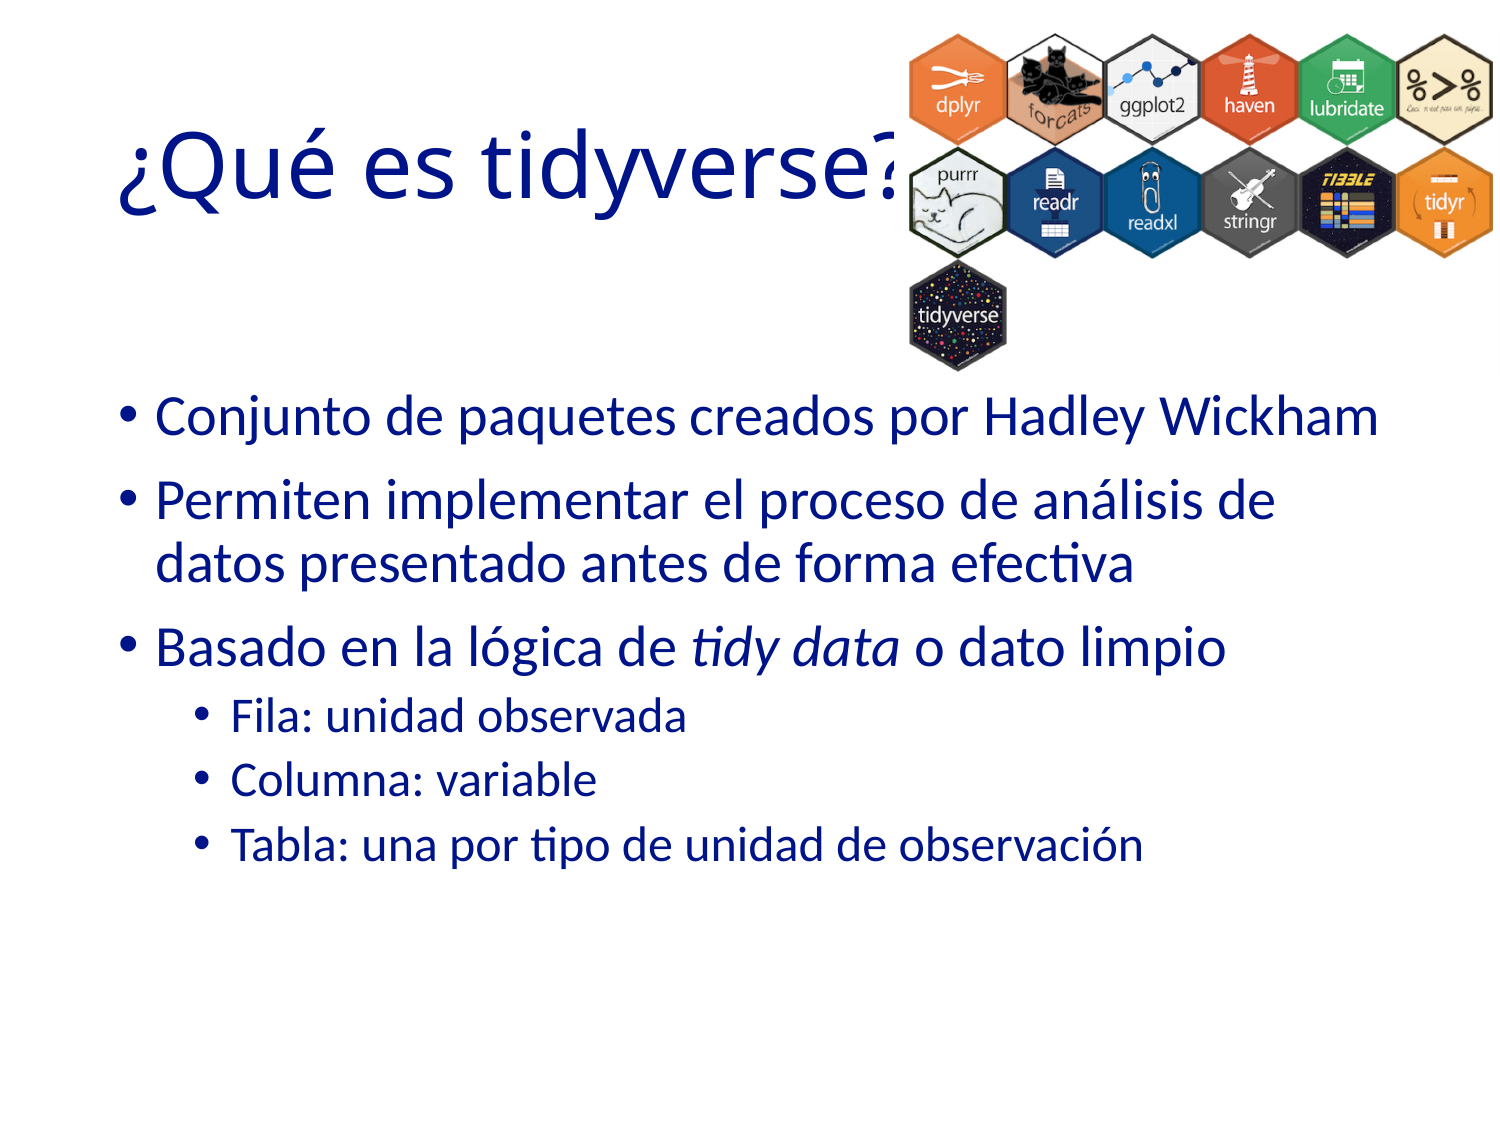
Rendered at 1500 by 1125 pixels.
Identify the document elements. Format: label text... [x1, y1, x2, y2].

picture [894, 31, 1500, 378]
list Conjunto de paquetes creados por Hadley Wickham Permiten implementar el proceso de análisis de datos presentado antes de forma efectiva Basado en la lógica de tidy data o dato limpio Fila: unidad observada Columna: variable Tabla: una por tipo de unidad de observación [103, 377, 1397, 1092]
title ¿Qué es tidyverse? [103, 59, 894, 278]
